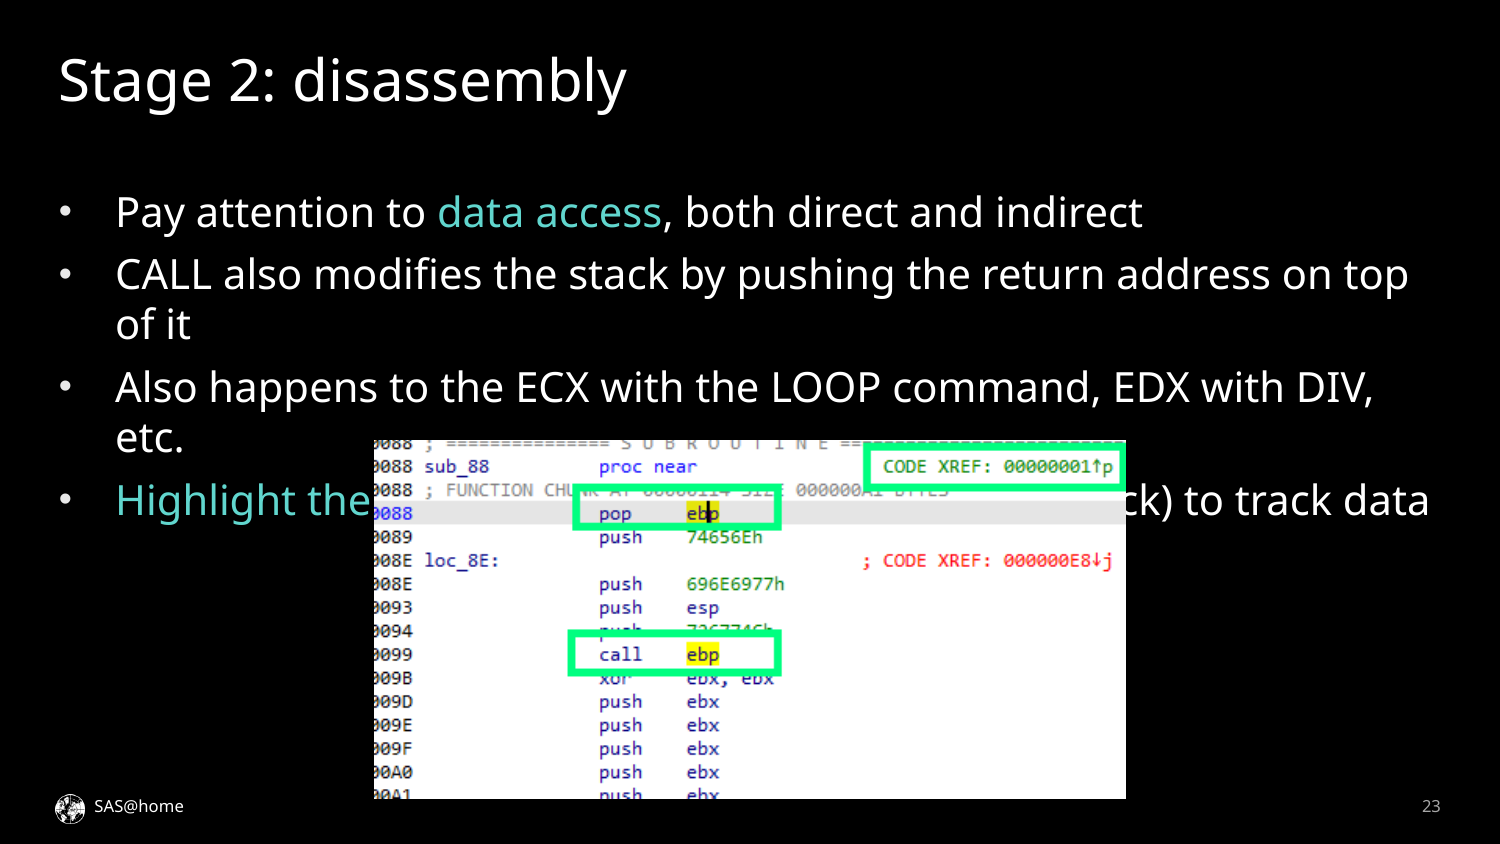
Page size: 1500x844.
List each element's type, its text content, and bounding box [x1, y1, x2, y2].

title Stage 2: disassembly [58, 52, 1442, 163]
slide_number 23 [1396, 798, 1441, 817]
footer SAS@home [94, 802, 349, 813]
list Pay attention to data access, both direct and indirect CALL also modifies the stack by pushing the return address on top of it Also happens to the ECX with the LOOP command, EDX with DIV, etc. Highlight the registers (IDA: click, Ghidra: middle click) to track data [58, 185, 1442, 723]
picture [374, 440, 1126, 799]
picture [55, 794, 85, 824]
